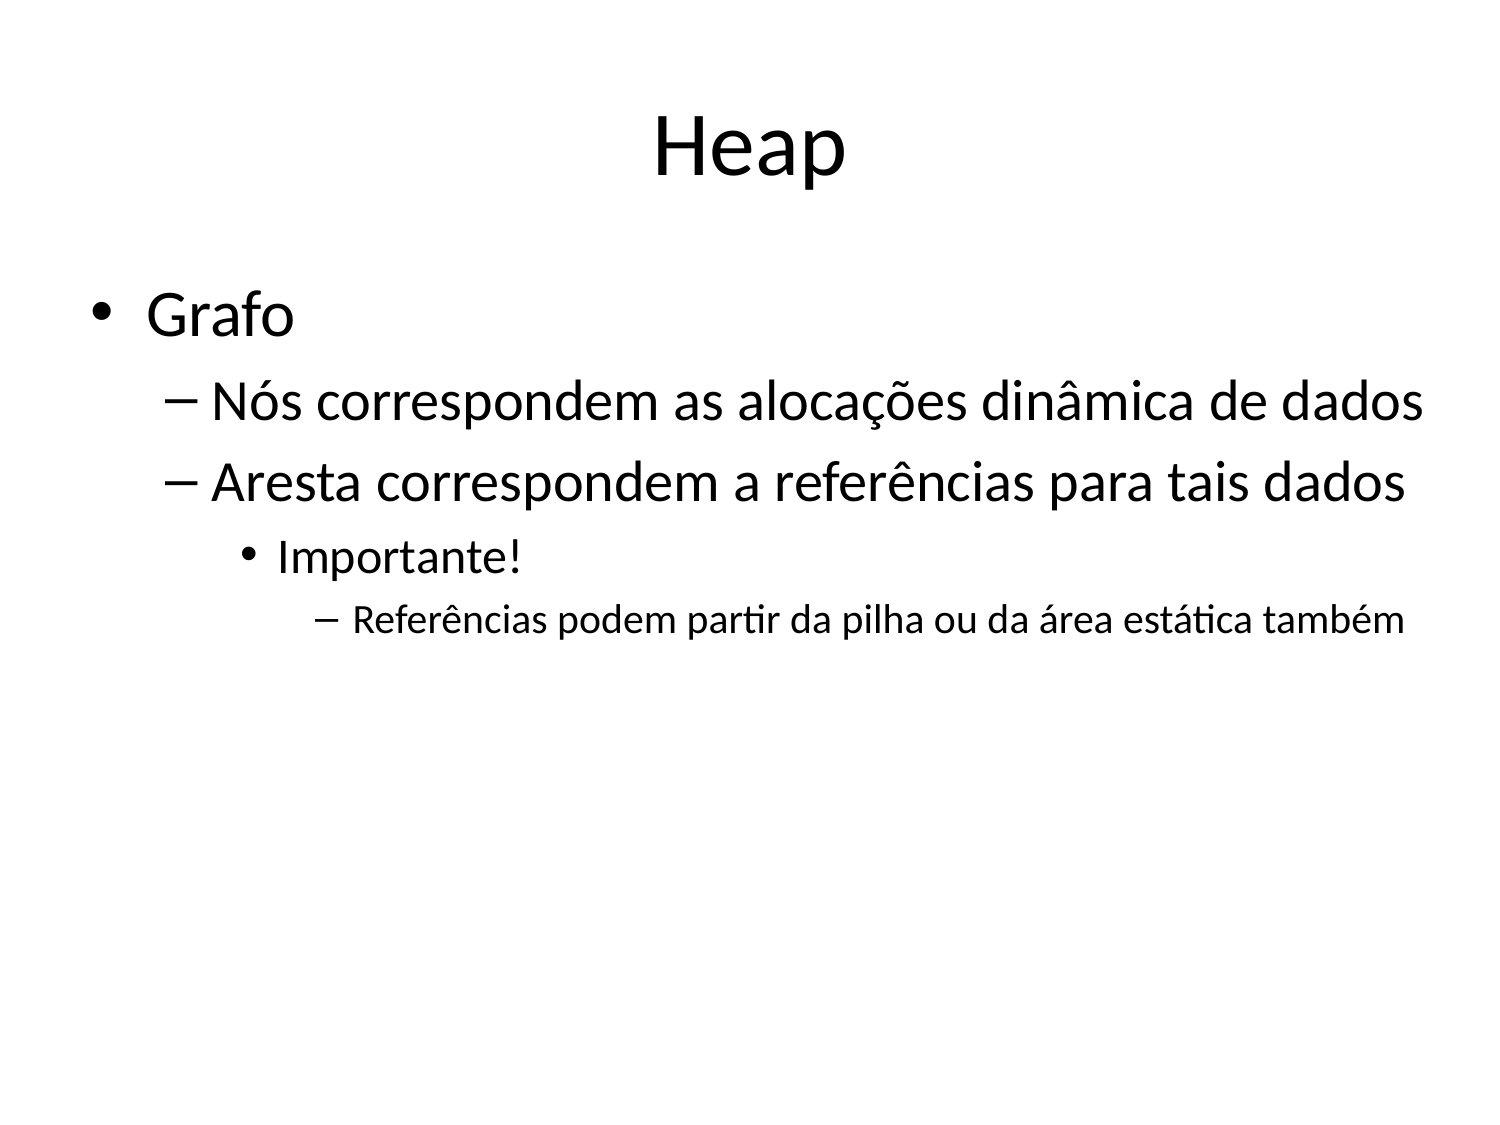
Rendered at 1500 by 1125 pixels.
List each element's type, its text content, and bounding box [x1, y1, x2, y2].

title Heap [75, 45, 1425, 233]
list Grafo Nós correspondem as alocações dinâmica de dados Aresta correspondem a referências para tais dados Importante! Referências podem partir da pilha ou da área estática também [75, 262, 1488, 1005]
